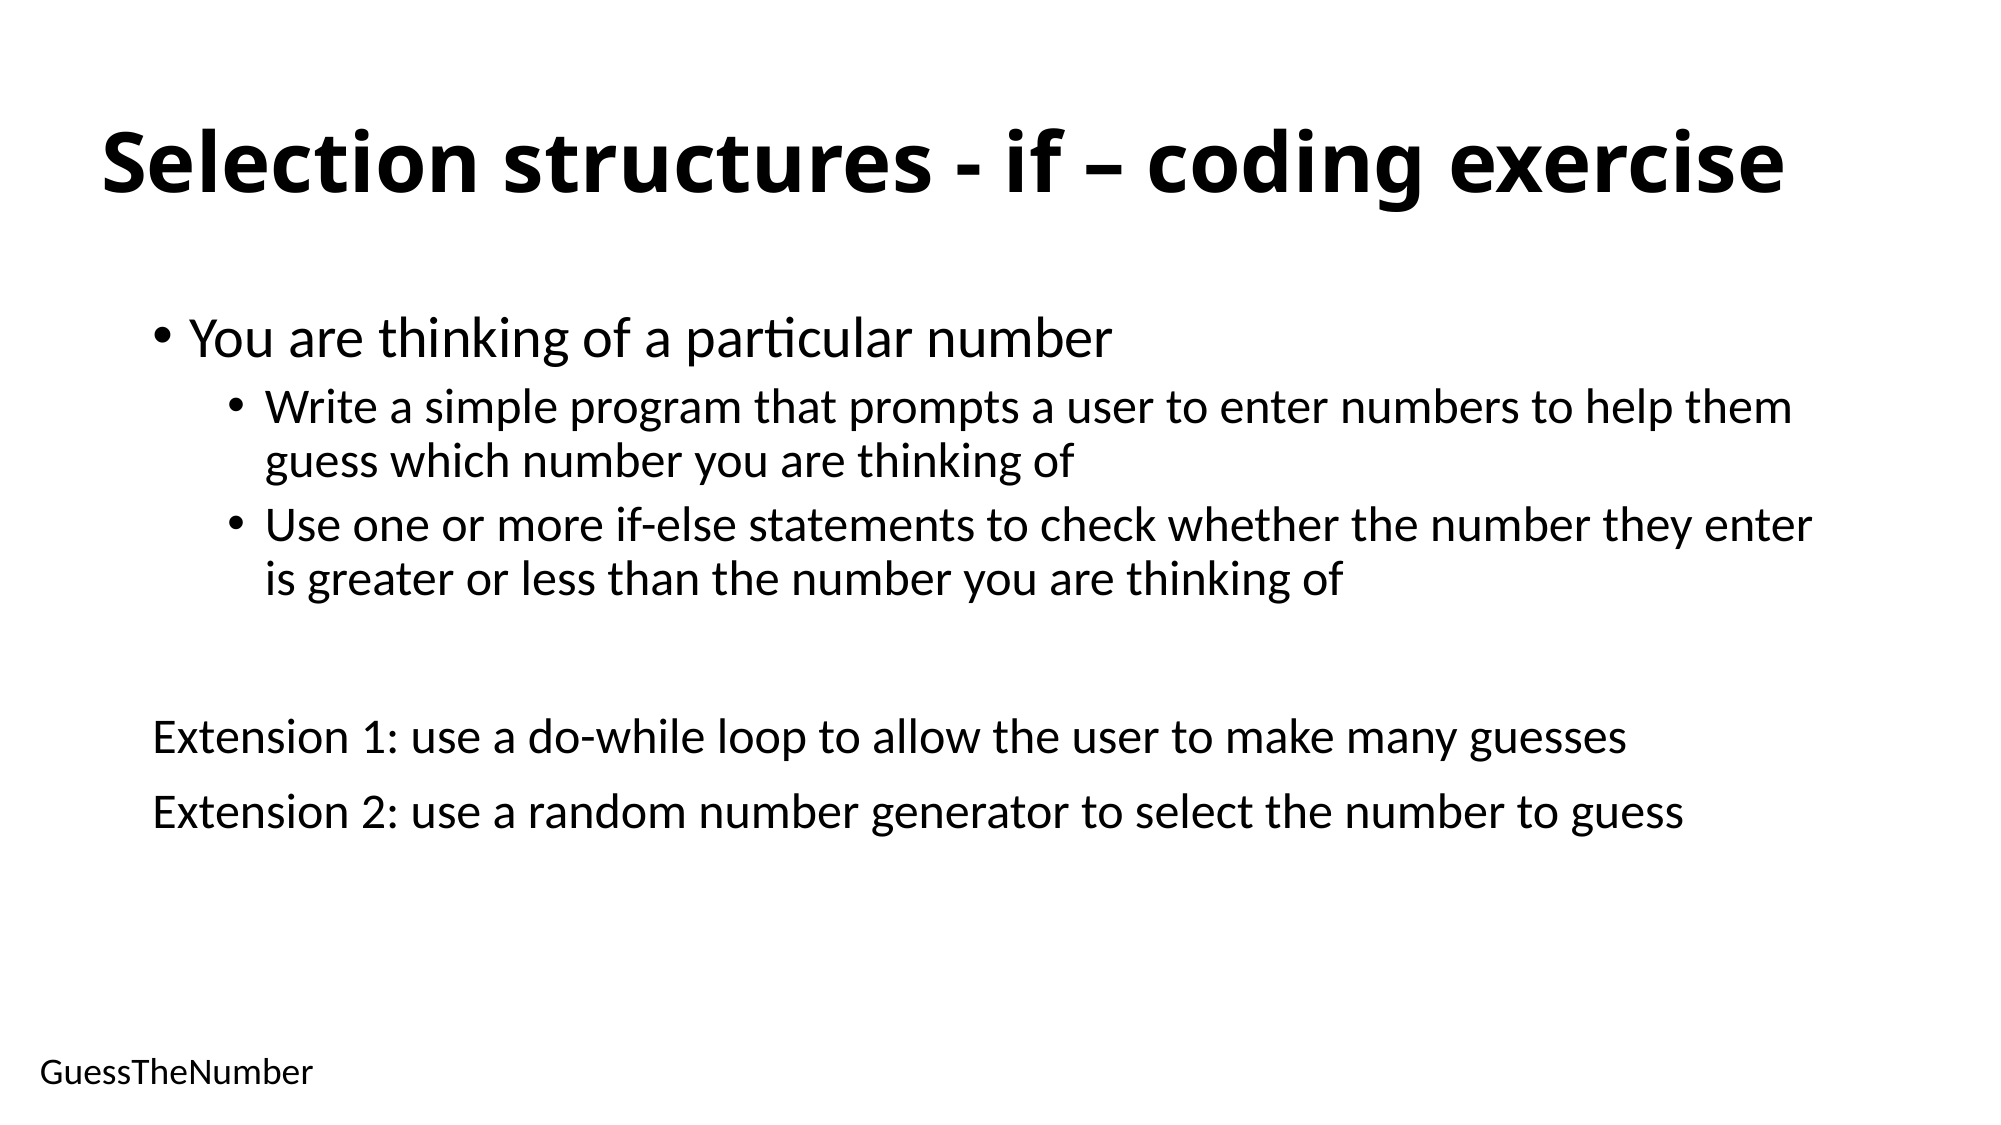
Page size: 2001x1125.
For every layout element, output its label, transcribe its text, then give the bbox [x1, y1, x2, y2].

title Selection structures - if – coding exercise [86, 56, 1841, 274]
list You are thinking of a particular number Write a simple program that prompts a user to enter numbers to help them guess which number you are thinking of Use one or more if-else statements to check whether the number they enter is greater or less than the number you are thinking of Extension 1: use a do-while loop to allow the user to make many guesses Extension 2: use a random number generator to select the number to guess [137, 299, 1863, 1014]
text_box GuessTheNumber [25, 1039, 329, 1100]
